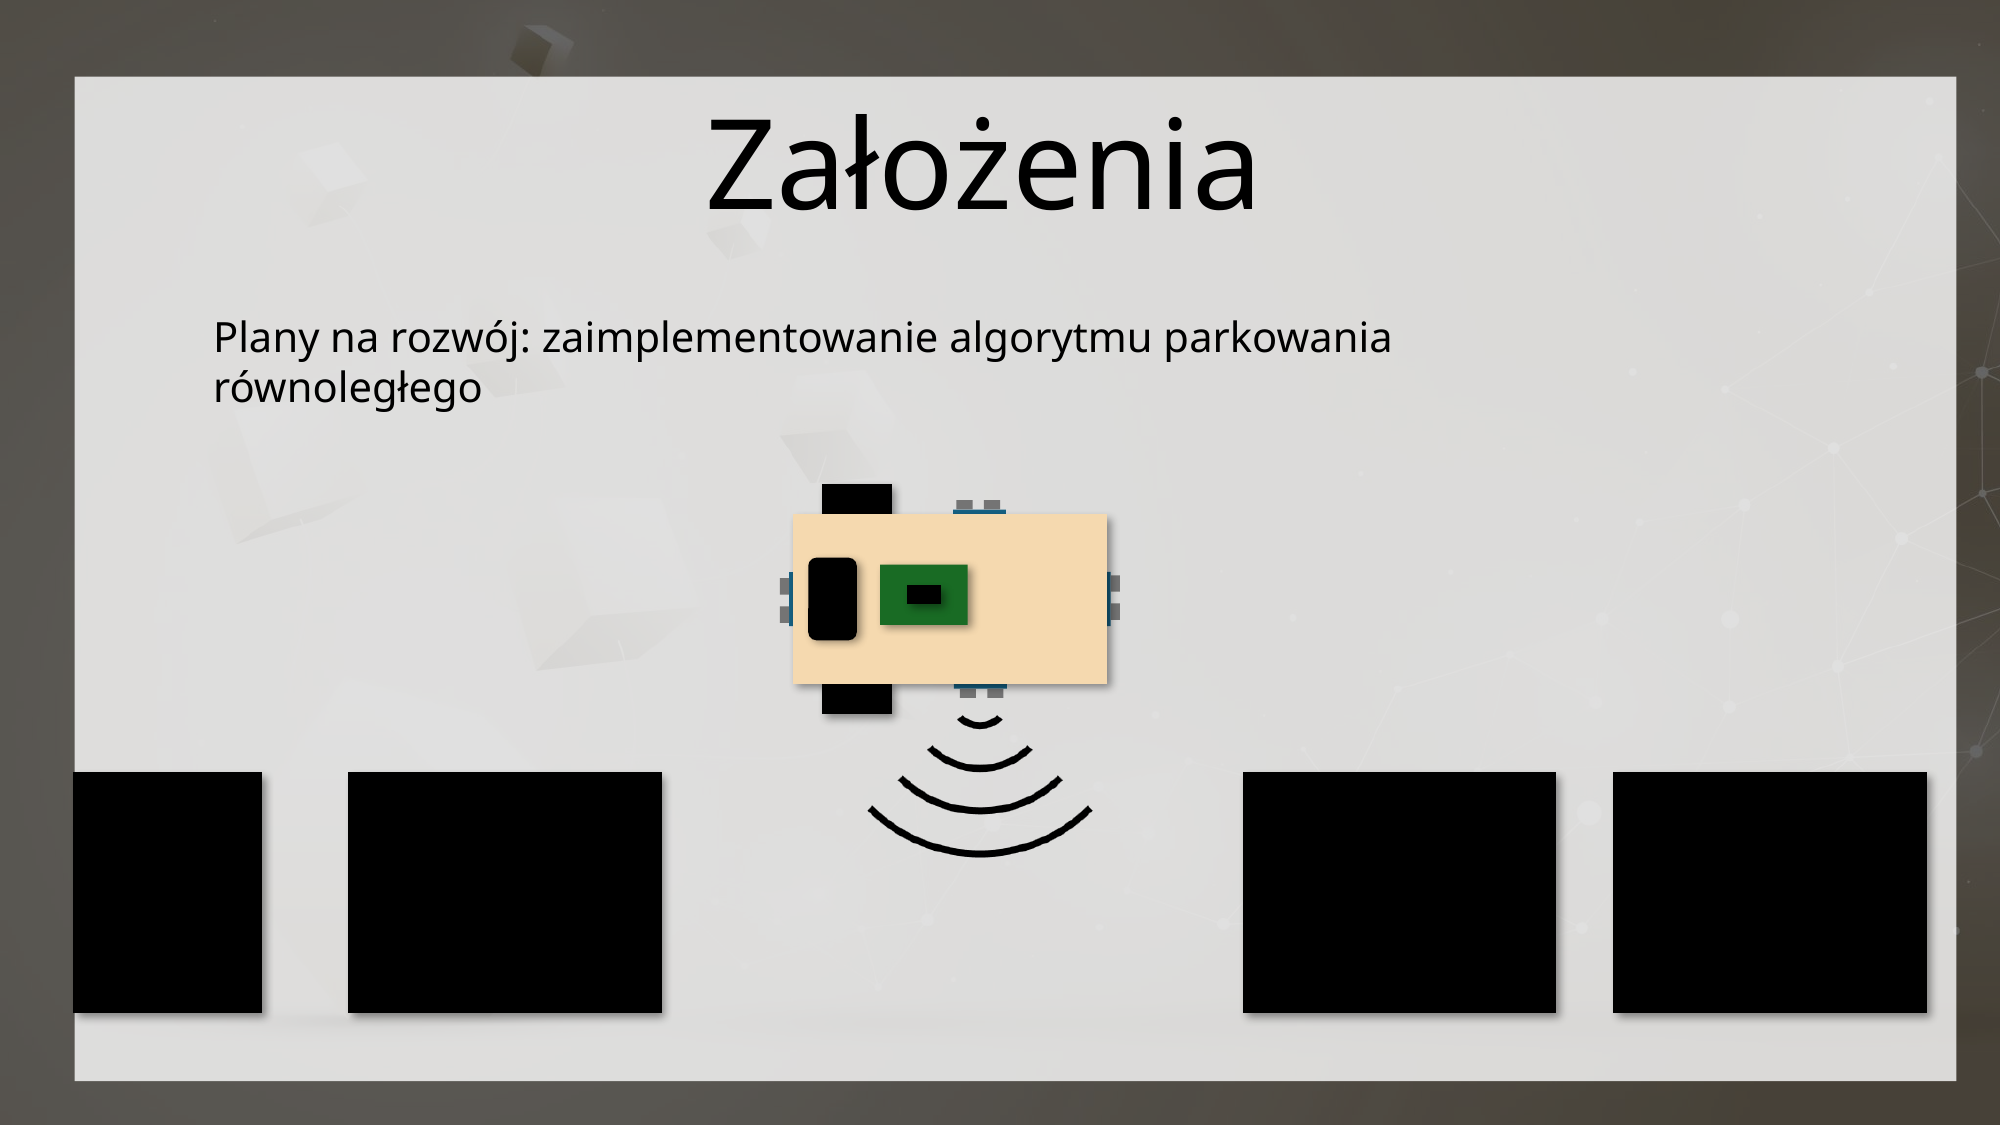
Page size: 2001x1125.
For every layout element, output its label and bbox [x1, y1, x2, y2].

text_box [779, 484, 1121, 714]
picture [0, 0, 2000, 1125]
